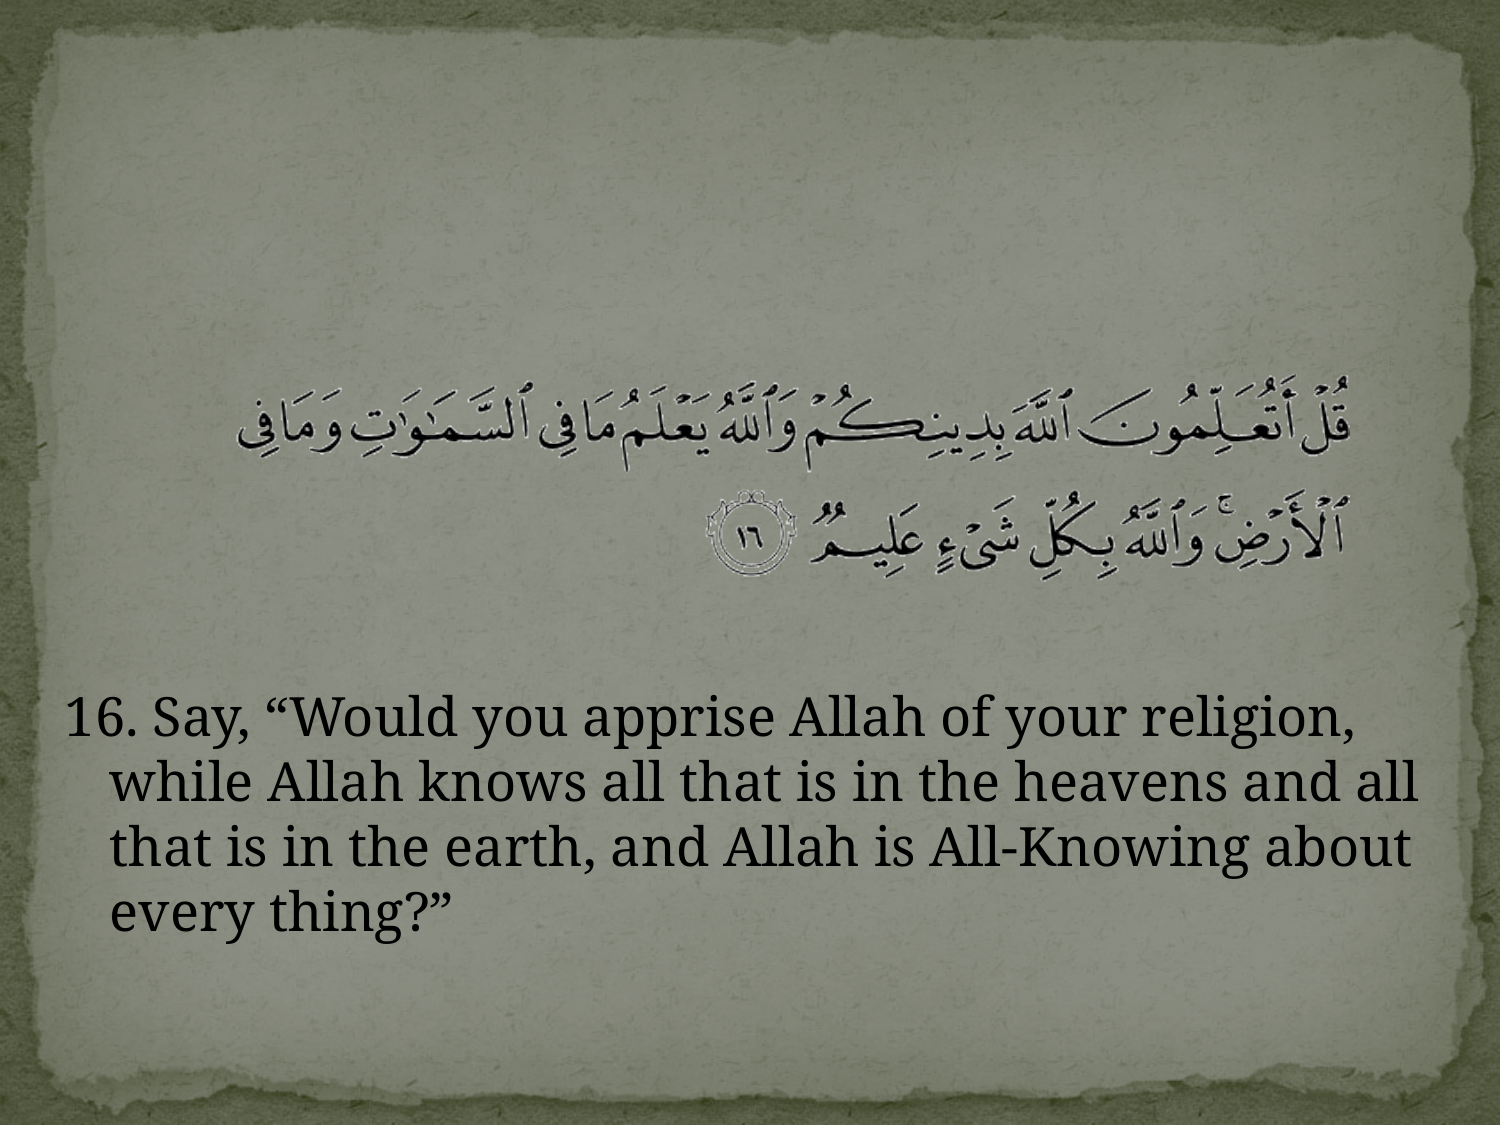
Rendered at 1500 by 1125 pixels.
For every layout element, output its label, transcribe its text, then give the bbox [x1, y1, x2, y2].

list 16. Say, “Would you apprise Allah of your religion, while Allah knows all that is in the heavens and all that is in the earth, and Allah is All-Knowing about every thing?” [50, 675, 1463, 921]
picture [150, 374, 1350, 582]
